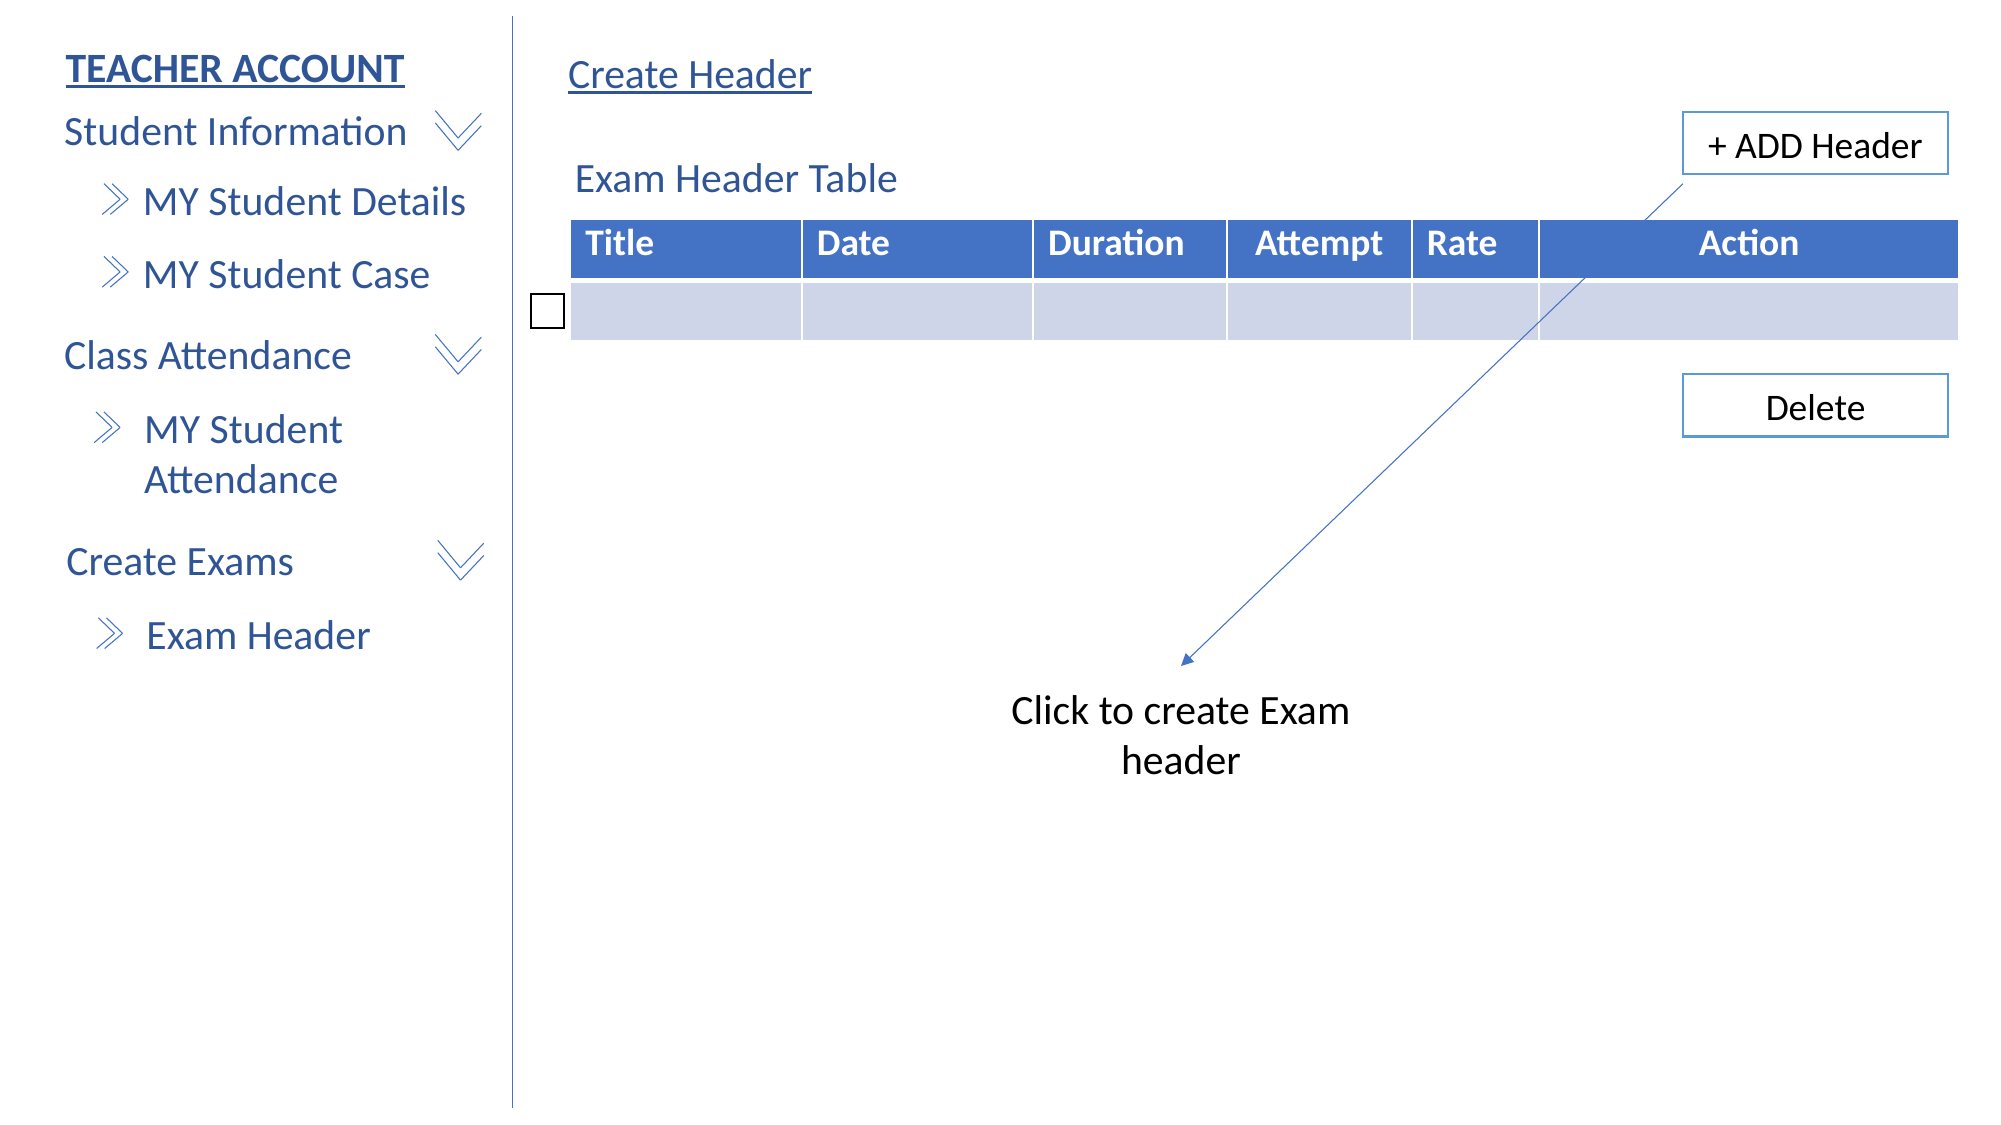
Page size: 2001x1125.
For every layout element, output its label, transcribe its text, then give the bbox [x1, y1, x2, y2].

text_box MY Student Attendance [129, 394, 462, 510]
text_box MY Student Case [128, 238, 505, 304]
table_cell [1683, 283, 1958, 340]
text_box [102, 183, 129, 215]
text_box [102, 256, 129, 288]
text_box Click to create Exam header [971, 675, 1391, 790]
table_header Action [1683, 220, 1958, 278]
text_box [96, 617, 123, 649]
table_header Title [571, 220, 801, 278]
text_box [94, 411, 121, 443]
text_box Delete [1683, 373, 1949, 438]
text_box MY Student Details [128, 166, 505, 232]
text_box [438, 107, 479, 154]
text_box Student Information [49, 96, 427, 162]
table_cell [1034, 283, 1181, 340]
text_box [438, 331, 479, 378]
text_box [440, 537, 481, 584]
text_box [1181, 183, 1683, 667]
table_cell [803, 283, 1032, 340]
text_box TEACHER ACCOUNT [50, 33, 454, 99]
text_box Class Attendance [49, 320, 427, 385]
text_box Exam Header Table [560, 143, 1004, 209]
text_box + ADD Header [1682, 111, 1949, 175]
table_cell [571, 283, 801, 340]
text_box Create Exams [51, 526, 429, 591]
text_box [530, 293, 565, 329]
text_box Create Header [553, 39, 998, 105]
table_header Date [803, 220, 1032, 278]
table_header Duration [1034, 220, 1181, 278]
text_box Exam Header [131, 600, 464, 666]
